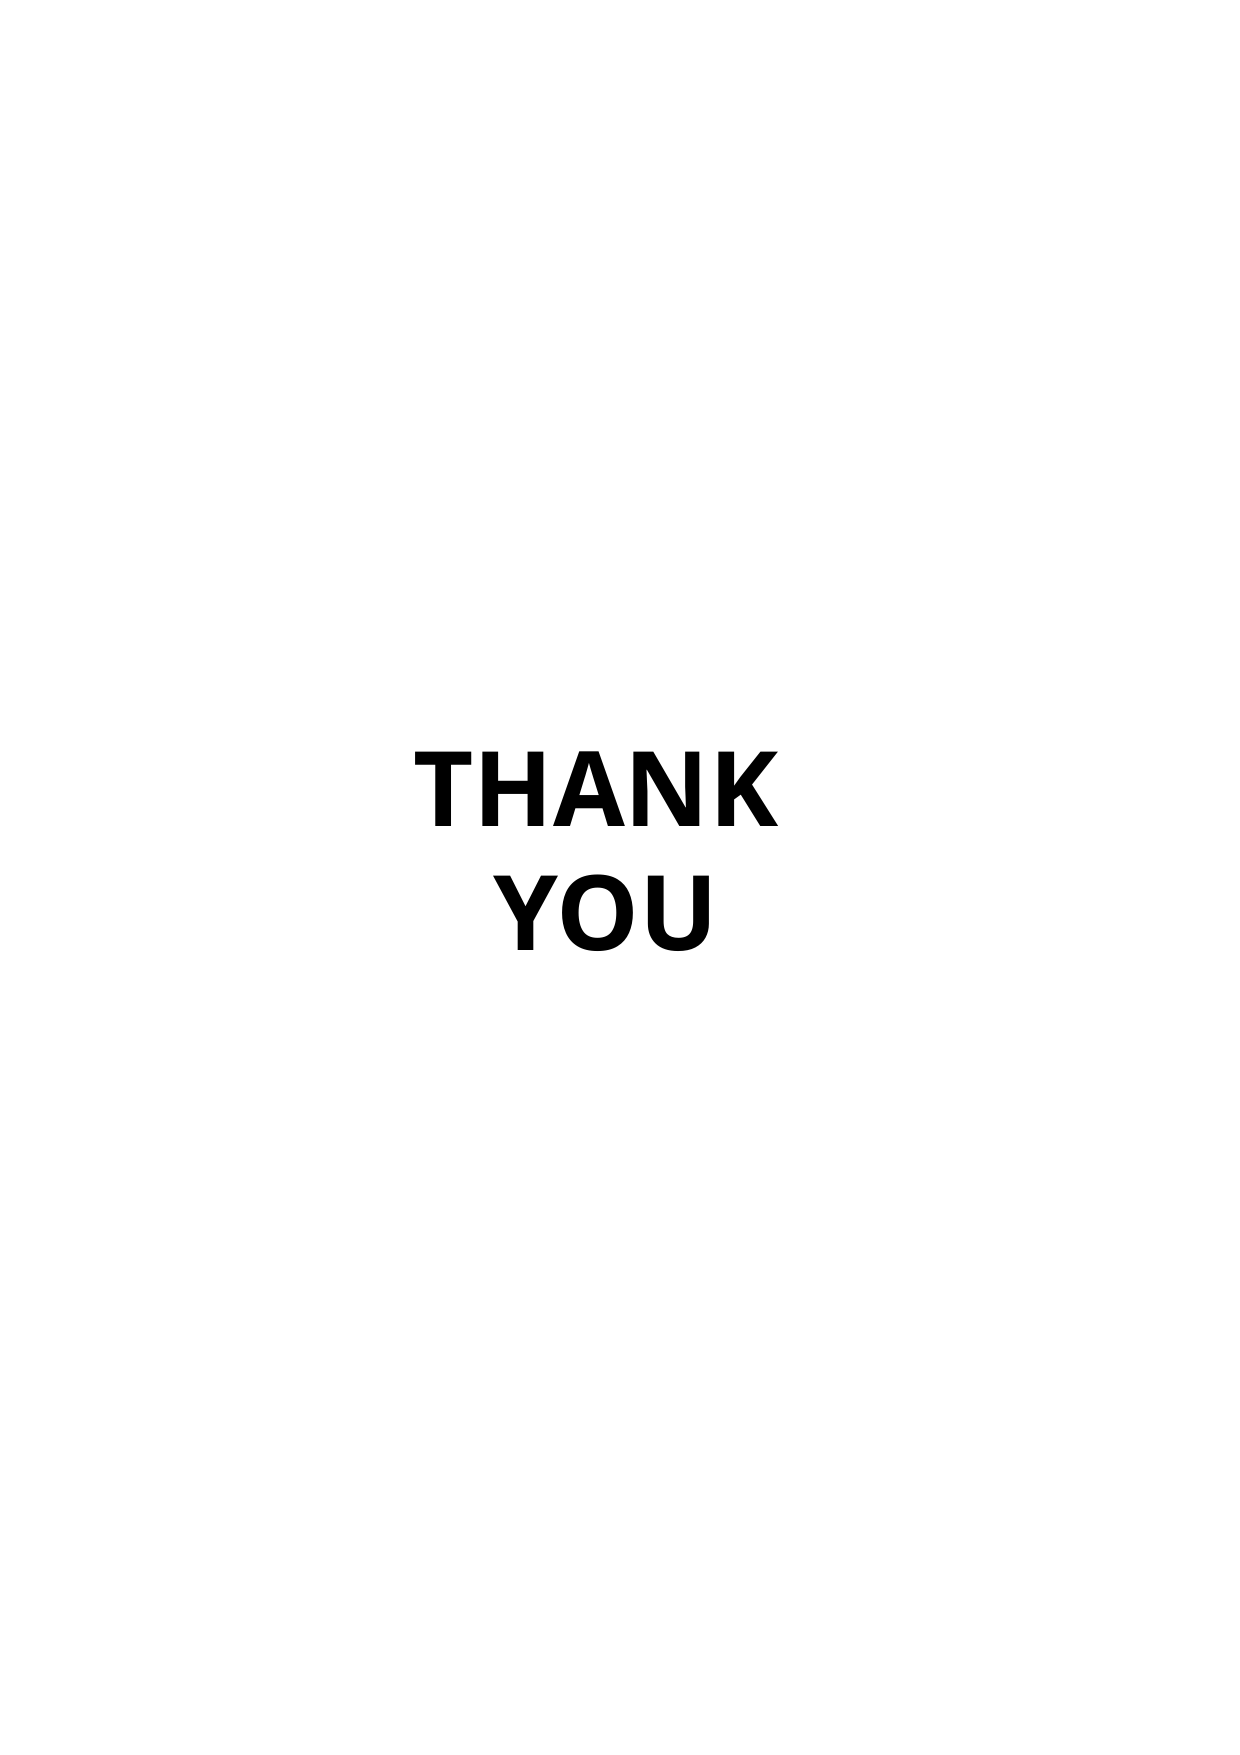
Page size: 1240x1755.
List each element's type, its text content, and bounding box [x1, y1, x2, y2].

text_box THANK YOU [182, 339, 1008, 980]
